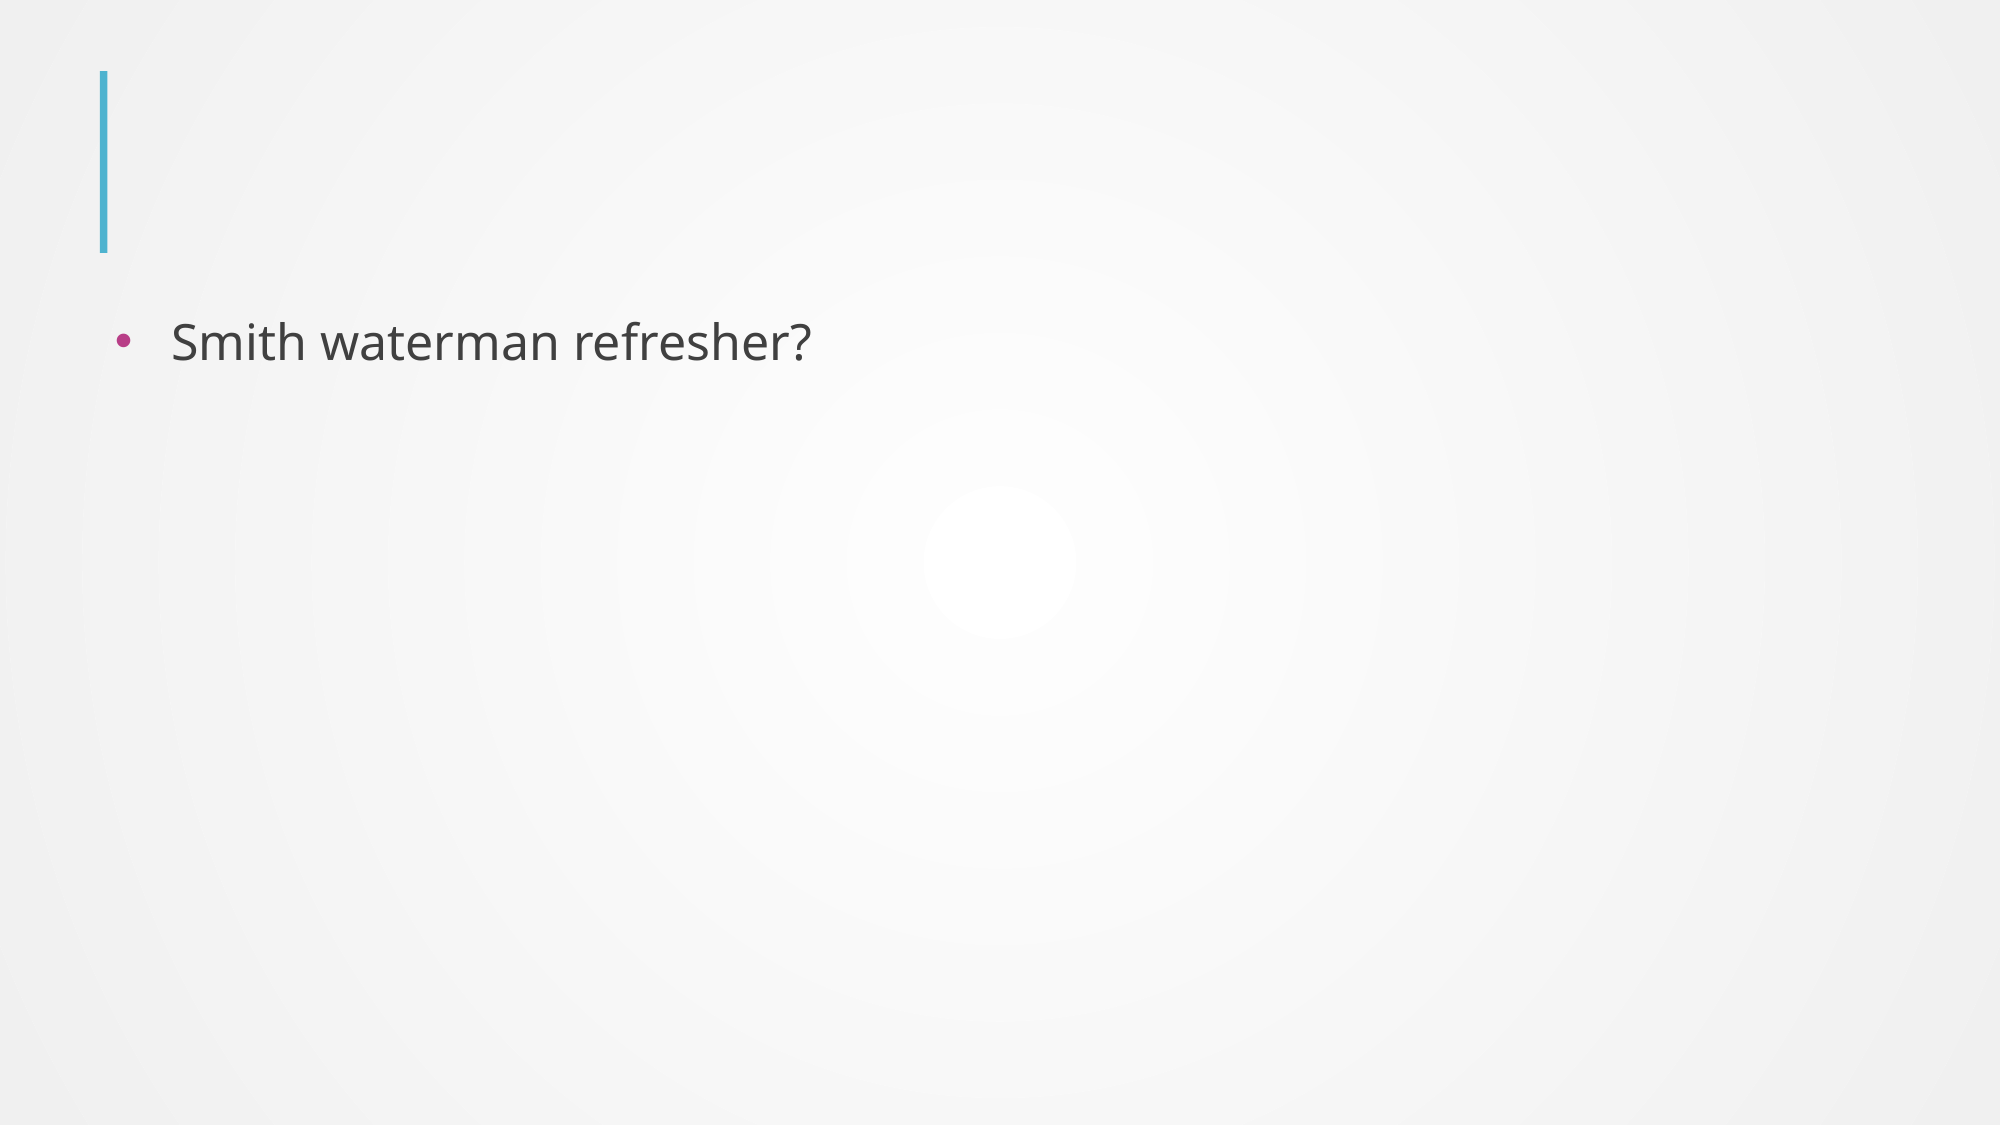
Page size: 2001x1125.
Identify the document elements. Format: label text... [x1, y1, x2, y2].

list Smith waterman refresher? [99, 302, 1900, 864]
